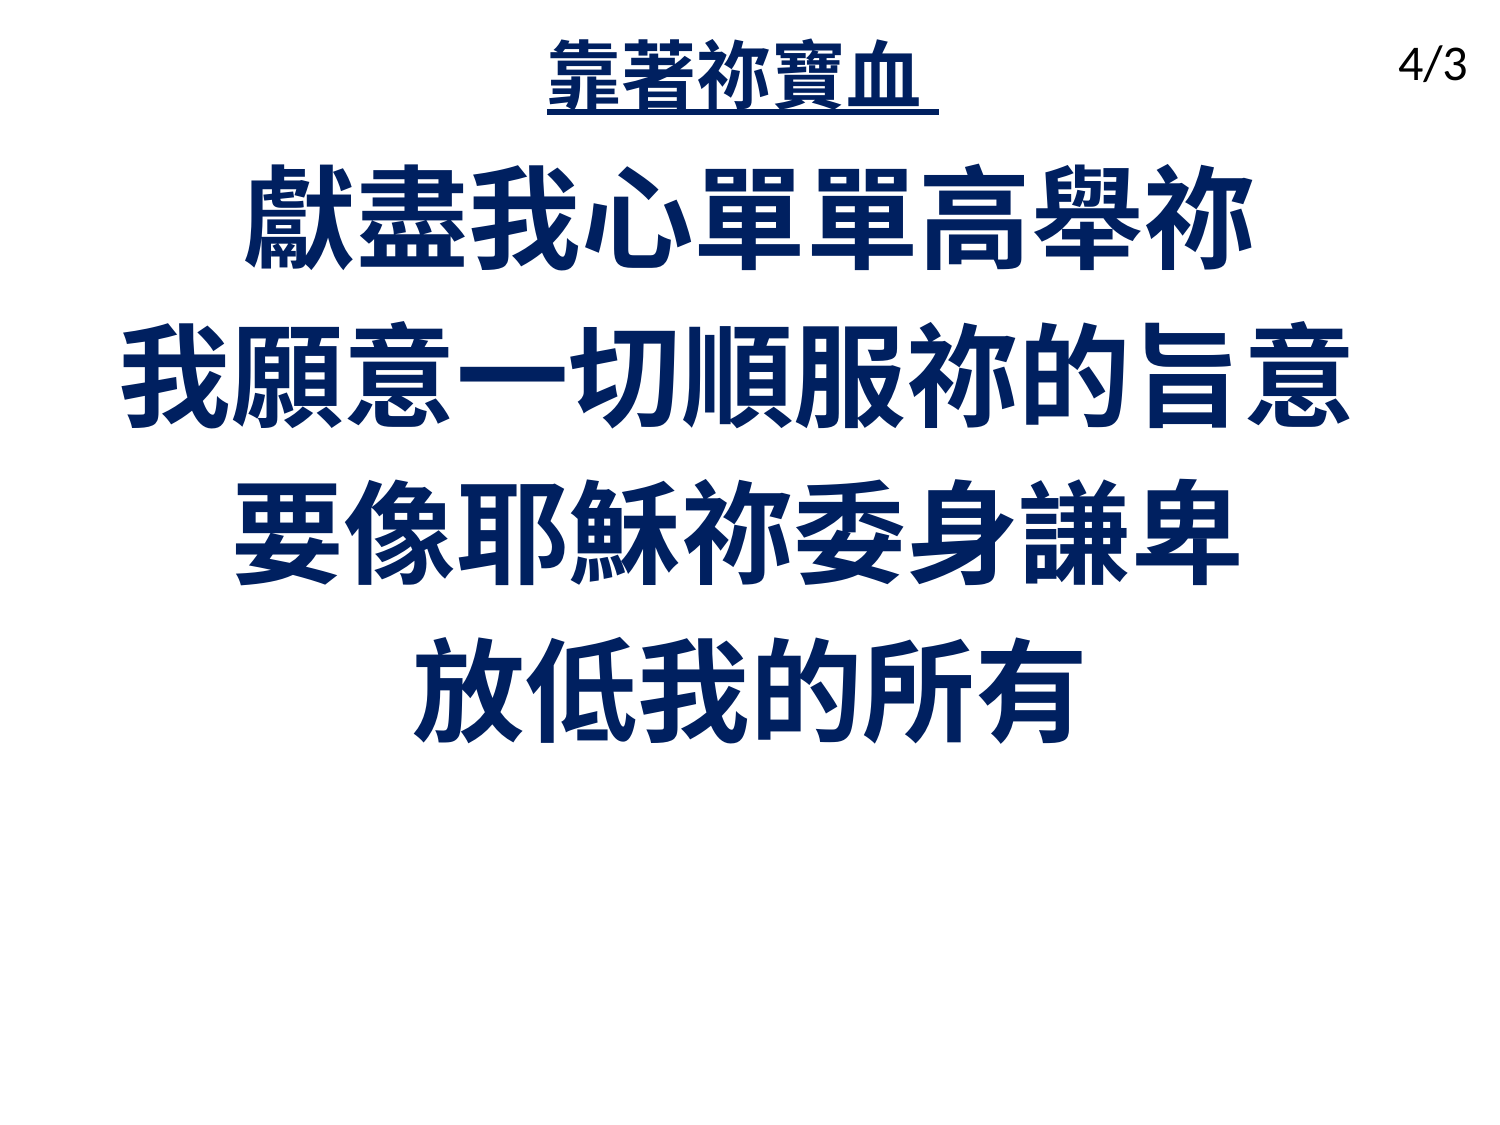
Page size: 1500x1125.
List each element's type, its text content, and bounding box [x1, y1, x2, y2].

title 靠著祢寶血 [105, 0, 1381, 140]
subtitle 獻盡我心單單高舉祢 我願意一切順服祢的旨意 要像耶穌祢委身謙卑 放低我的所有 [0, 140, 1500, 429]
text_box 4/3 [1383, 23, 1483, 99]
